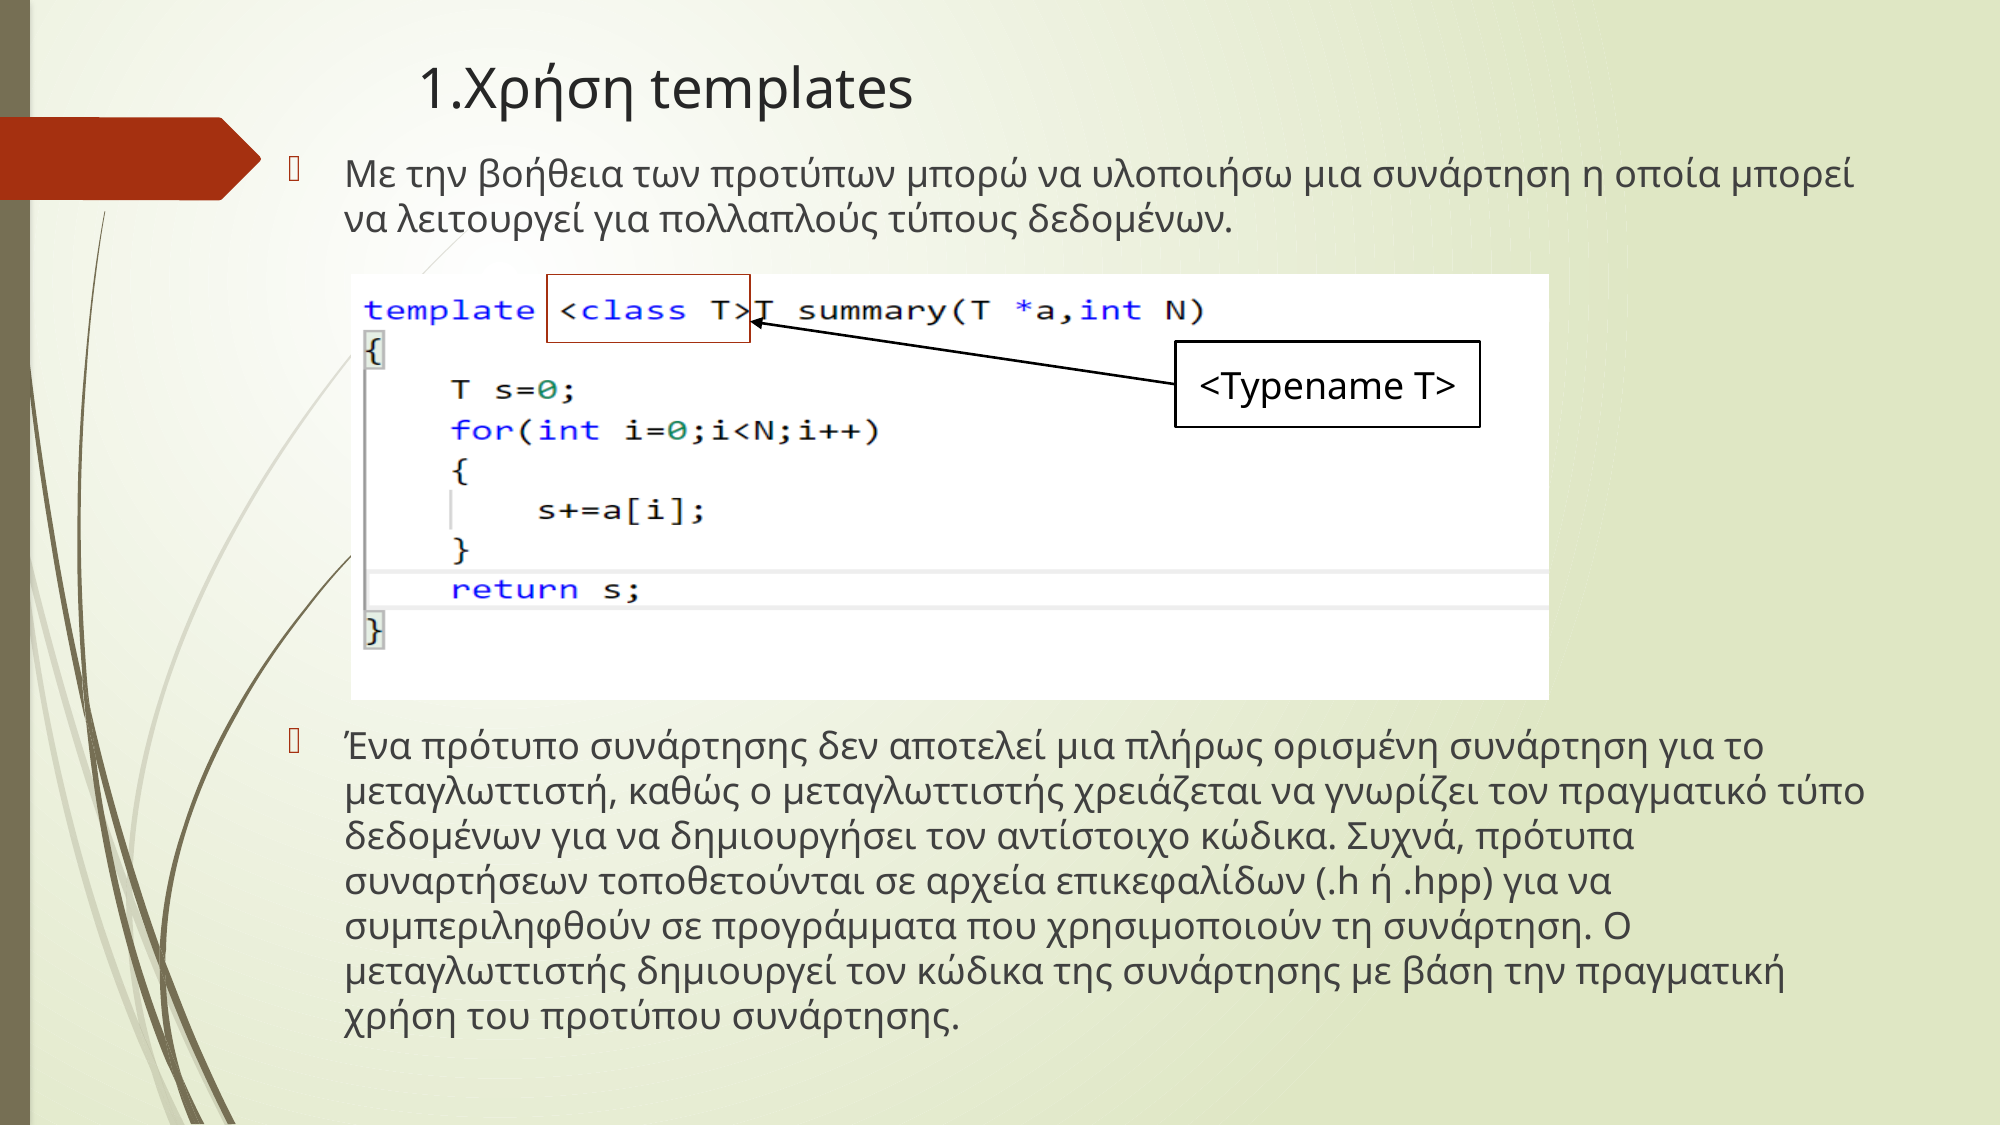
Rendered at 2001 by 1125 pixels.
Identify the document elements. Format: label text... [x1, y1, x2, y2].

title 1.Χρήση templates [402, 45, 1865, 129]
picture [351, 274, 1549, 701]
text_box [749, 321, 1176, 385]
list Με την βοήθεια των προτύπων μπορώ να υλοποιήσω μια συνάρτηση η οποία μπορεί να λειτουργεί για πολλαπλούς τύπους δεδομένων. Ένα πρότυπο συνάρτησης δεν αποτελεί μια πλήρως ορισμένη συνάρτηση για το μεταγλωττιστή, καθώς ο μεταγλωττιστής χρειάζεται να γνωρίζει τον πραγματικό τύπο δεδομένων για να δημιουργήσει τον αντίστοιχο κώδικα. Συχνά, πρότυπα συναρτήσεων τοποθετούνται σε αρχεία επικεφαλίδων (.h ή .hpp) για να συμπεριληφθούν σε προγράμματα που χρησιμοποιούν τη συνάρτηση. Ο μεταγλωττιστής δημιουργεί τον κώδικα της συνάρτησης με βάση την πραγματική χρήση του προτύπου συνάρτησης. [272, 142, 1888, 1052]
